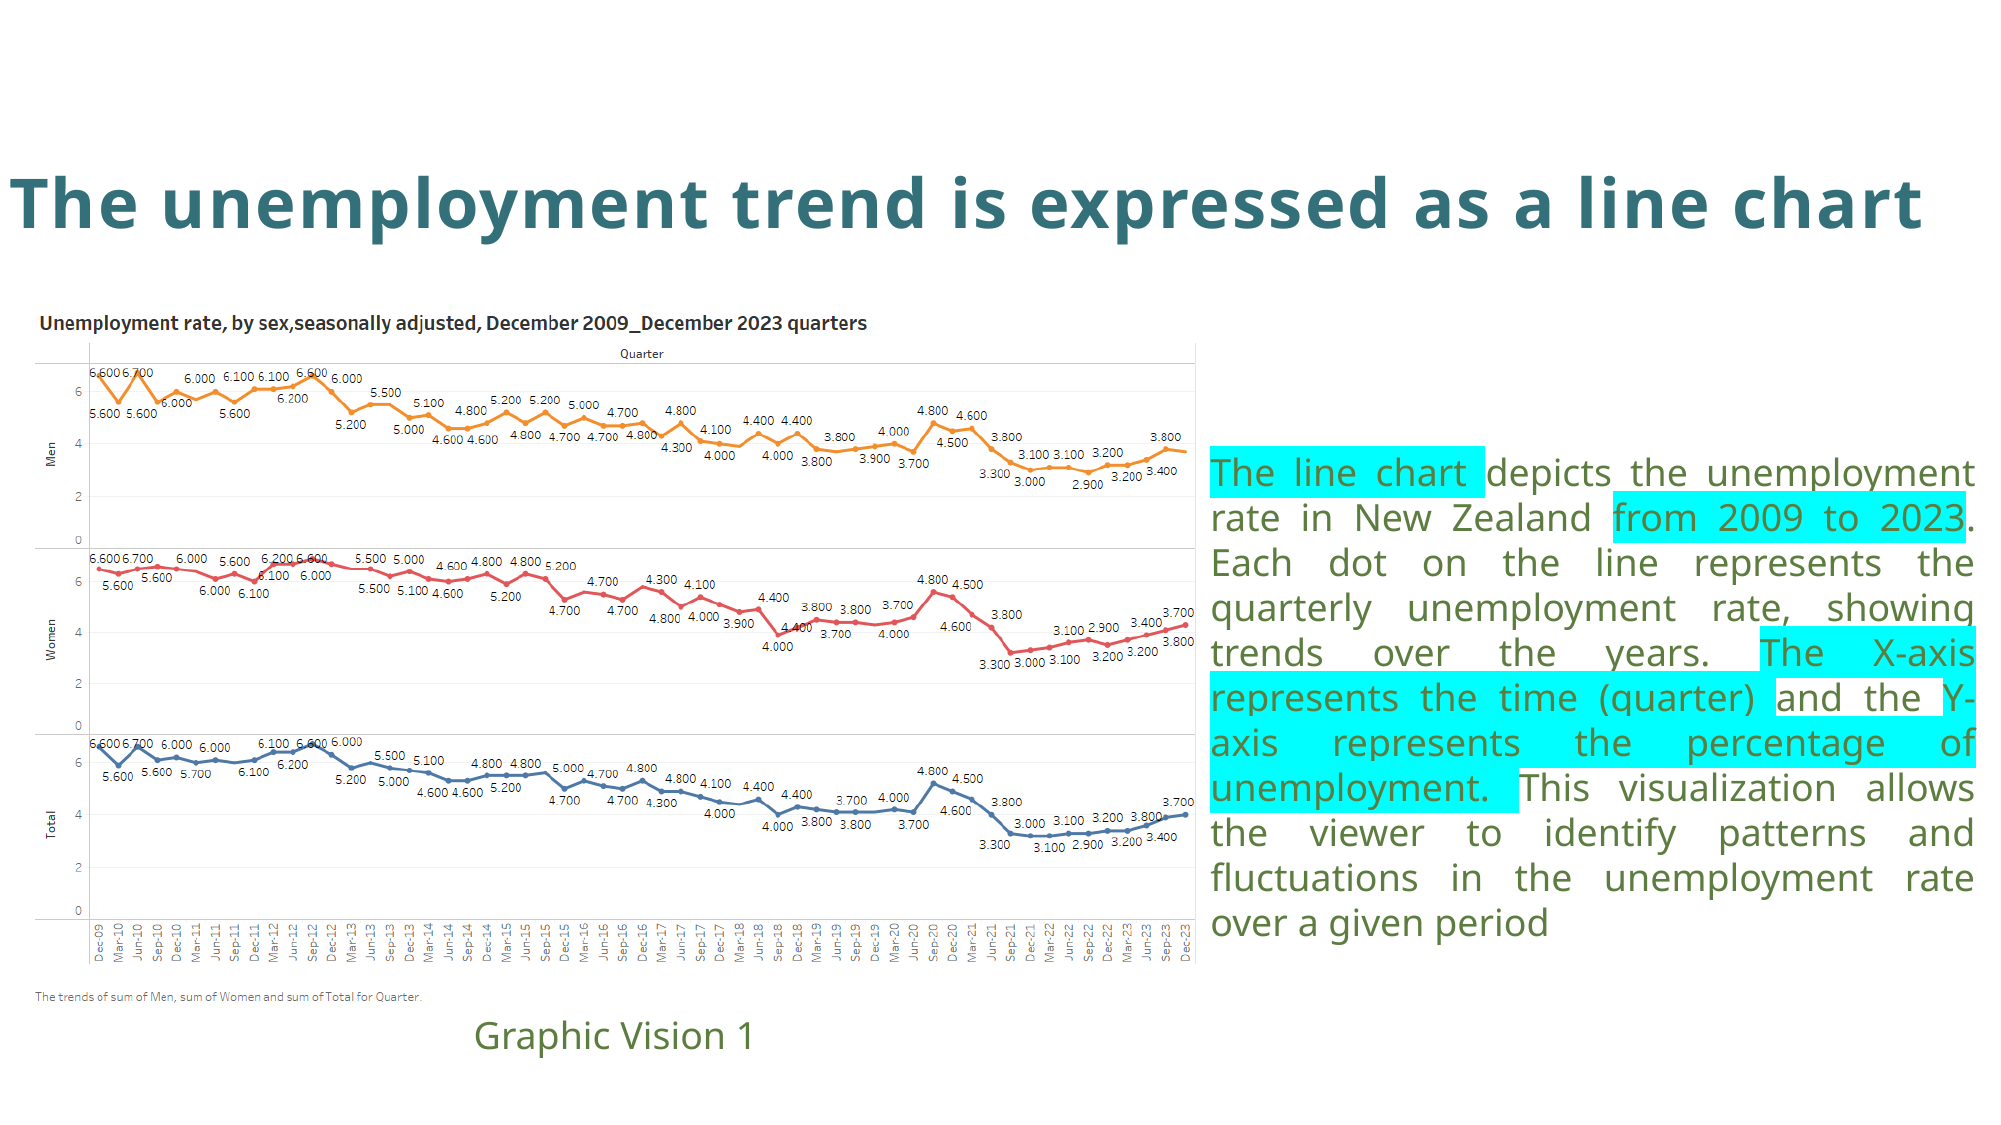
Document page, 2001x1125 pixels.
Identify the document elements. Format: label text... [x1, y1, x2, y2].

text_box The line chart depicts the unemployment rate in New Zealand from 2009 to 2023. Each dot on the line represents the quarterly unemployment rate, showing trends over the years. The X-axis represents the time (quarter) and the Y-axis represents the percentage of unemployment. This visualization allows the viewer to identify patterns and fluctuations in the unemployment rate over a given period [1196, 441, 1991, 952]
picture [35, 302, 1196, 1005]
title The unemployment trend is expressed as a line chart [9, 120, 1991, 242]
text_box Graphic Vision 1 [458, 1005, 773, 1065]
